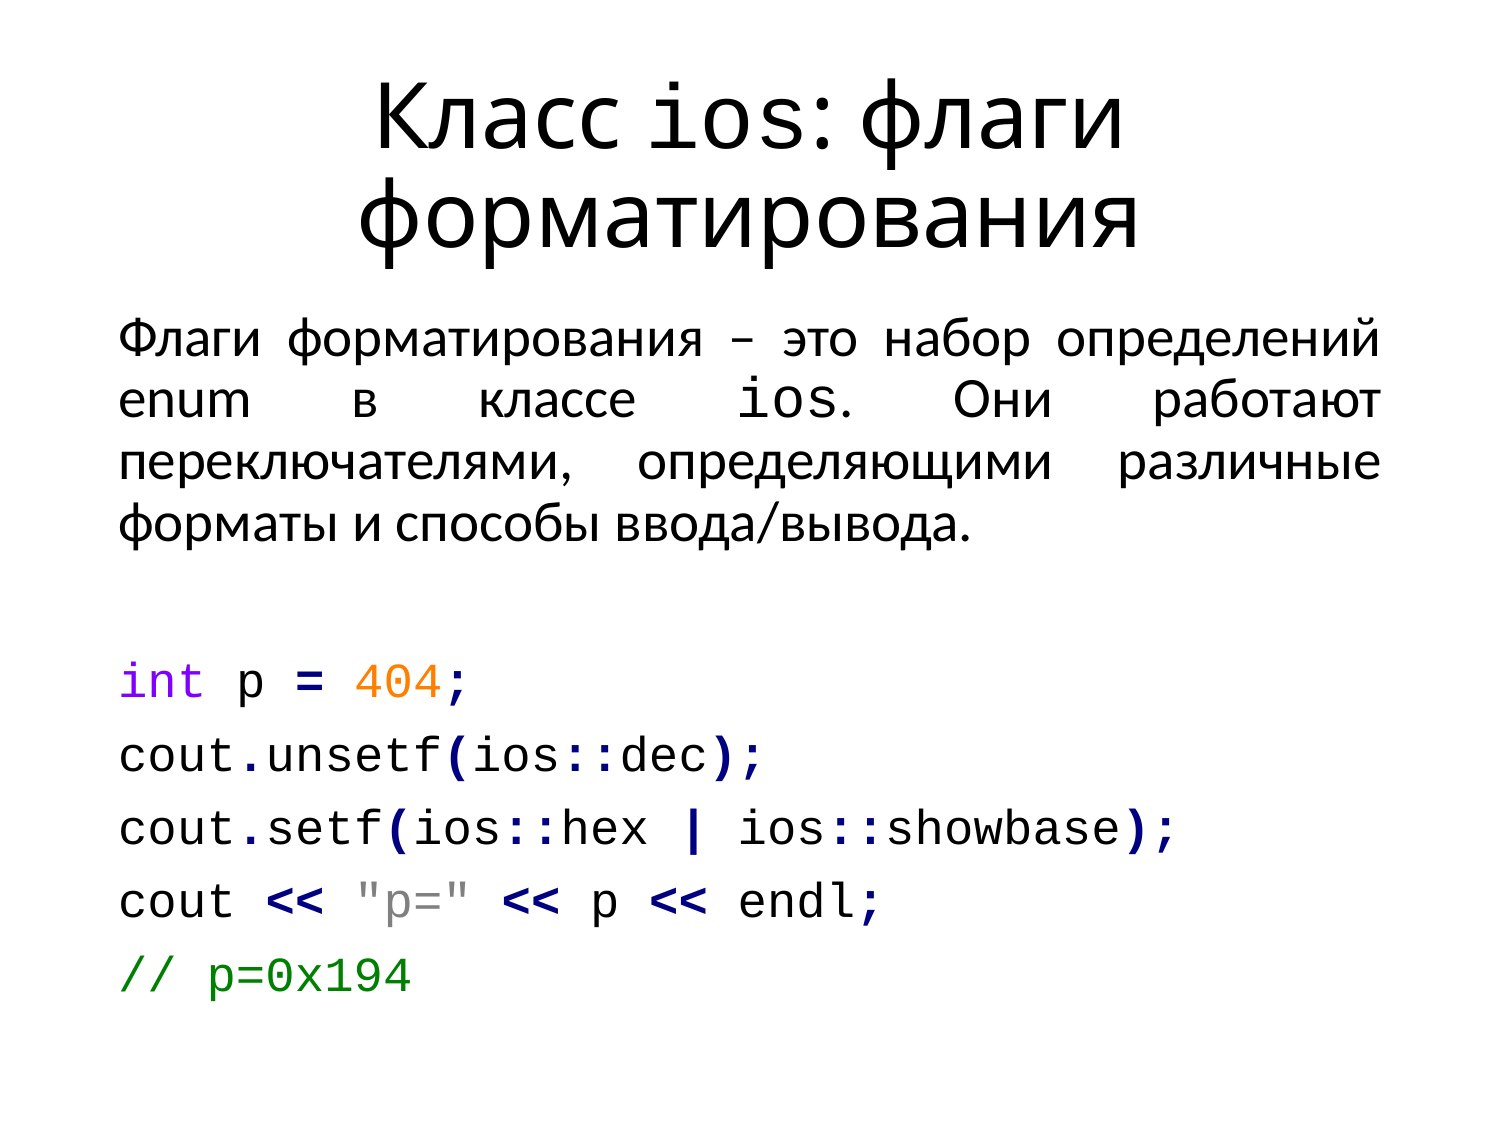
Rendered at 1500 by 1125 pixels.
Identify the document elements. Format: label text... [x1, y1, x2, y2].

title Класс ios: флаги форматирования [103, 59, 1397, 278]
list Флаги форматирования – это набор определений enum в классе ios. Они работают переключателями, определяющими различные форматы и способы ввода/вывода. int p = 404; cout.unsetf(ios::dec); cout.setf(ios::hex | ios::showbase); cout << "p=" << p << endl; // p=0x194 [103, 299, 1397, 1014]
